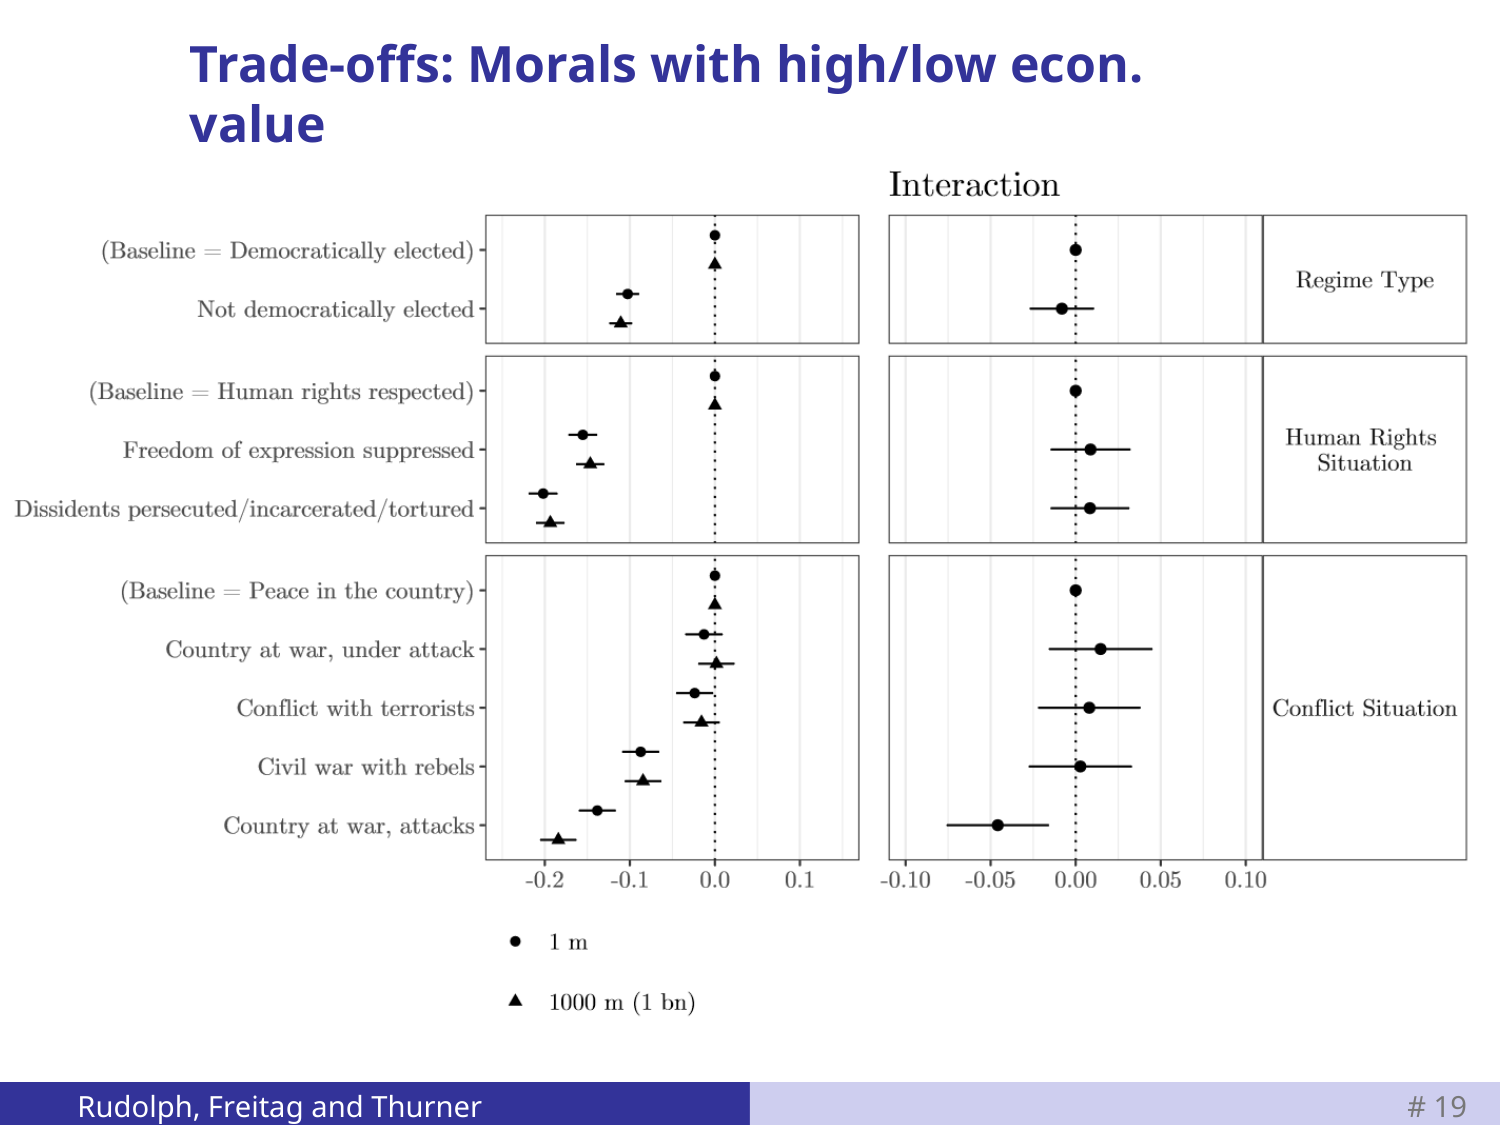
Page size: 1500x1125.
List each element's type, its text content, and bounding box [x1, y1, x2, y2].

title Trade-offs: Morals with high/low econ. value [174, 54, 1294, 130]
footer Rudolph, Freitag and Thurner [62, 1080, 951, 1125]
slide_number # 19 [1352, 1080, 1483, 1125]
picture [4, 161, 1500, 1031]
